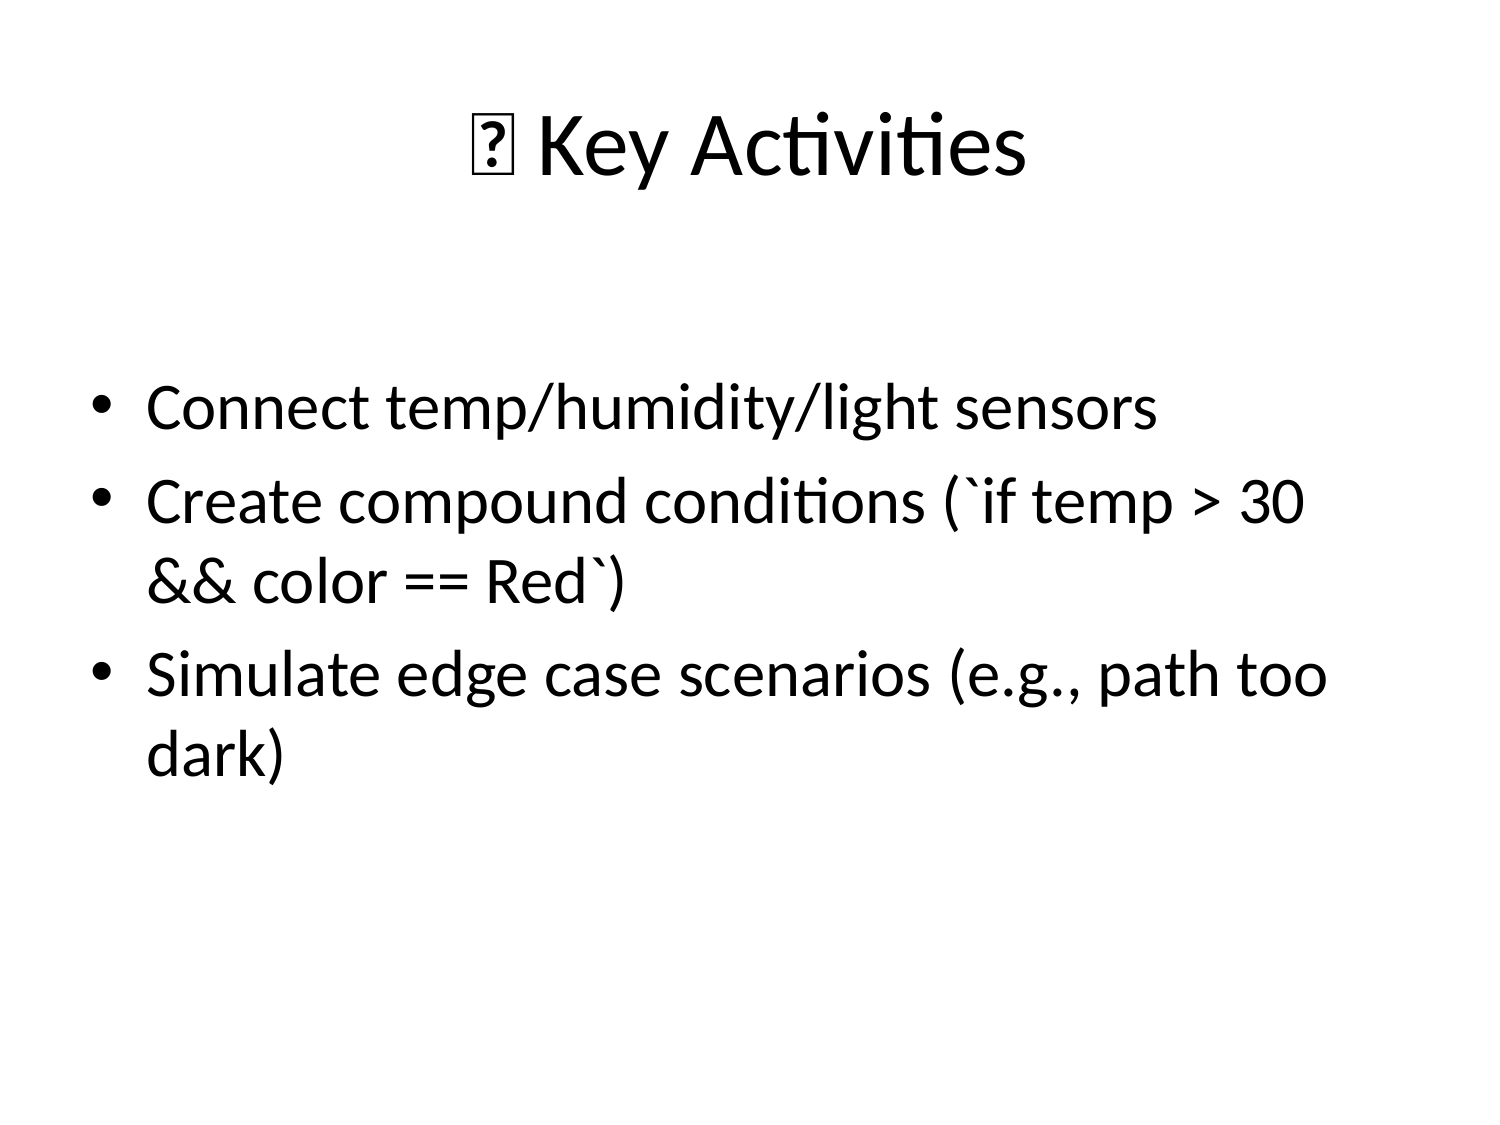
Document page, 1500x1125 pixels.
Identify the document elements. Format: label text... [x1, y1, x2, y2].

title 🔧 Key Activities [75, 45, 1425, 233]
list Connect temp/humidity/light sensors Create compound conditions (`if temp > 30 && color == Red`) Simulate edge case scenarios (e.g., path too dark) [75, 262, 1425, 1005]
